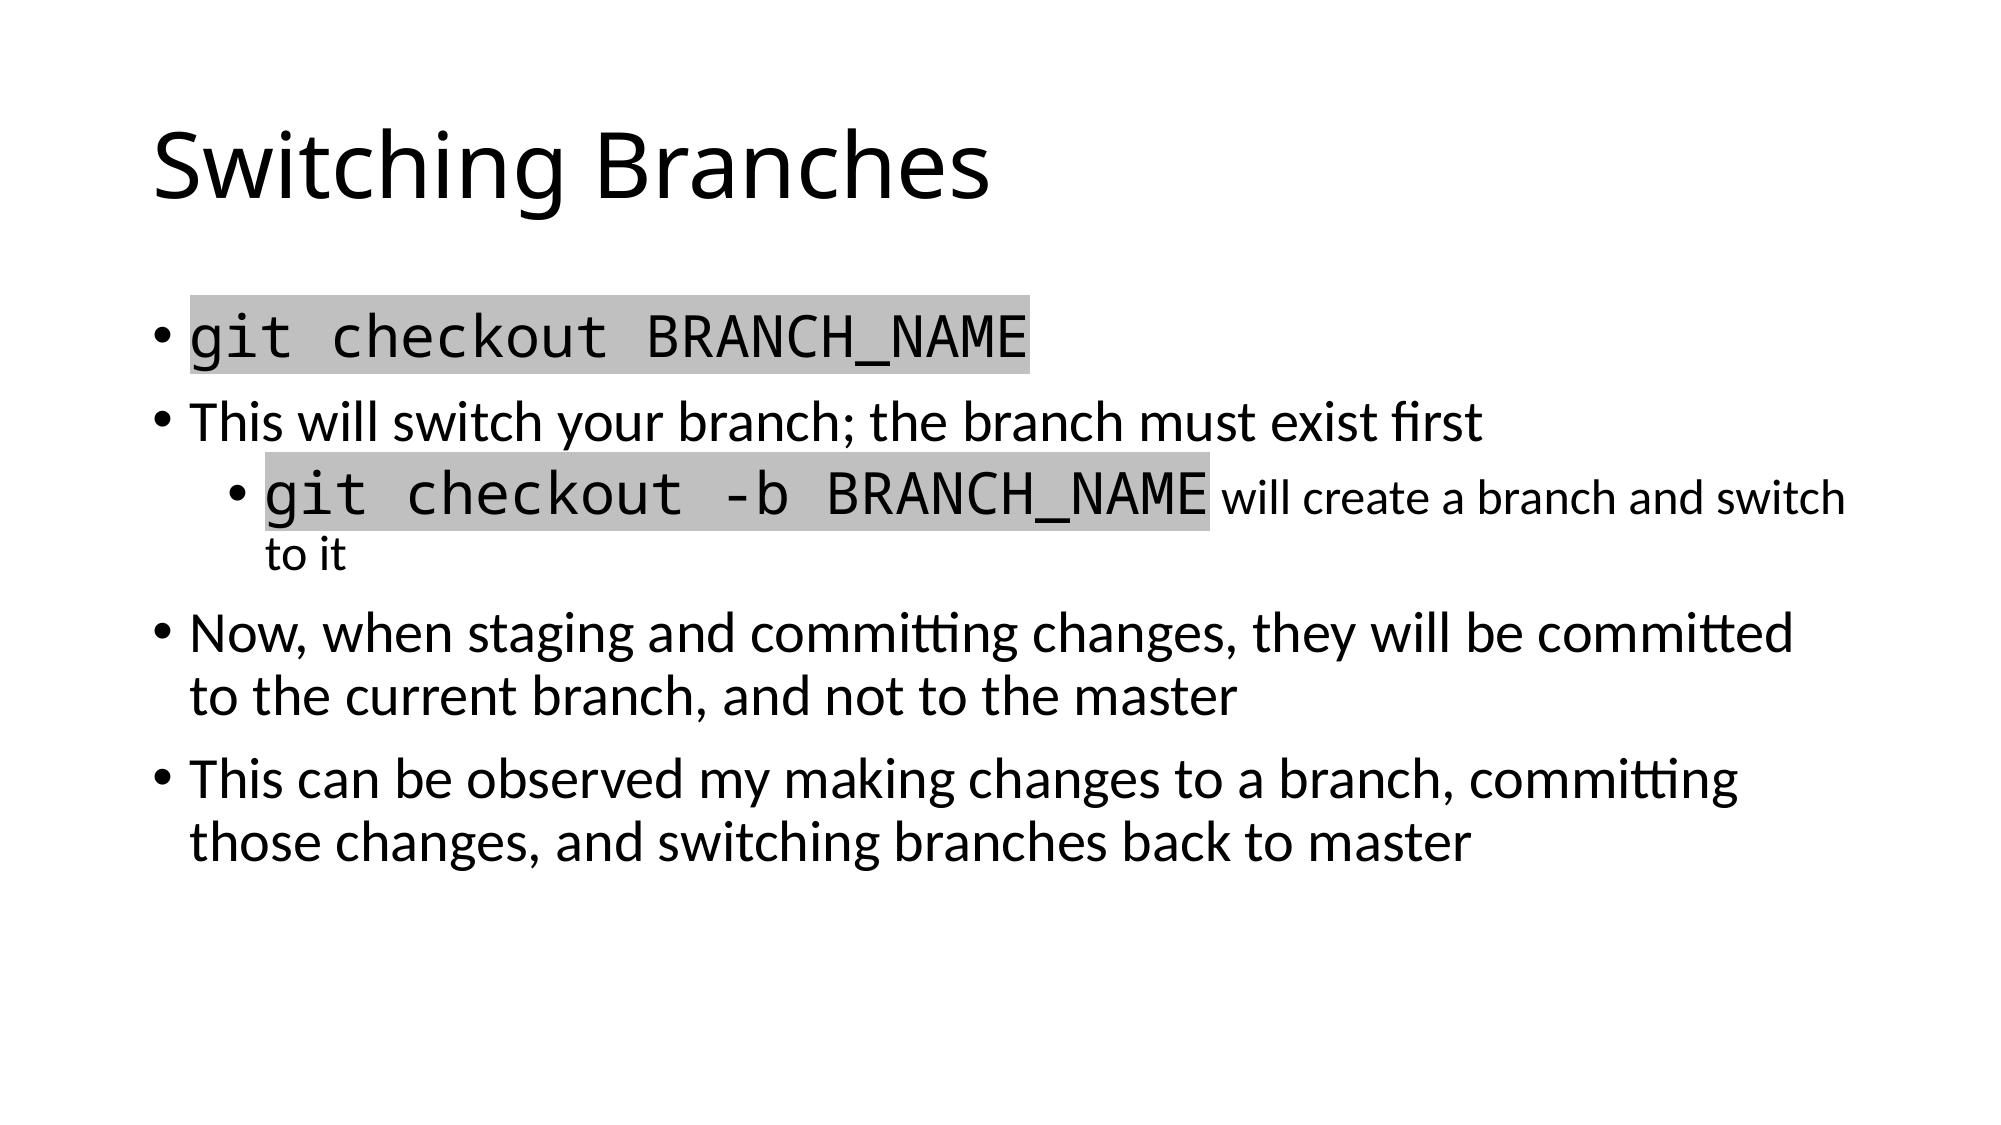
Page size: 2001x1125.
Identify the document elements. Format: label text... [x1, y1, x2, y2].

title Switching Branches [137, 59, 1863, 278]
list git checkout BRANCH_NAME This will switch your branch; the branch must exist first git checkout -b BRANCH_NAME will create a branch and switch to it Now, when staging and committing changes, they will be committed to the current branch, and not to the master This can be observed my making changes to a branch, committing those changes, and switching branches back to master [137, 299, 1863, 1014]
